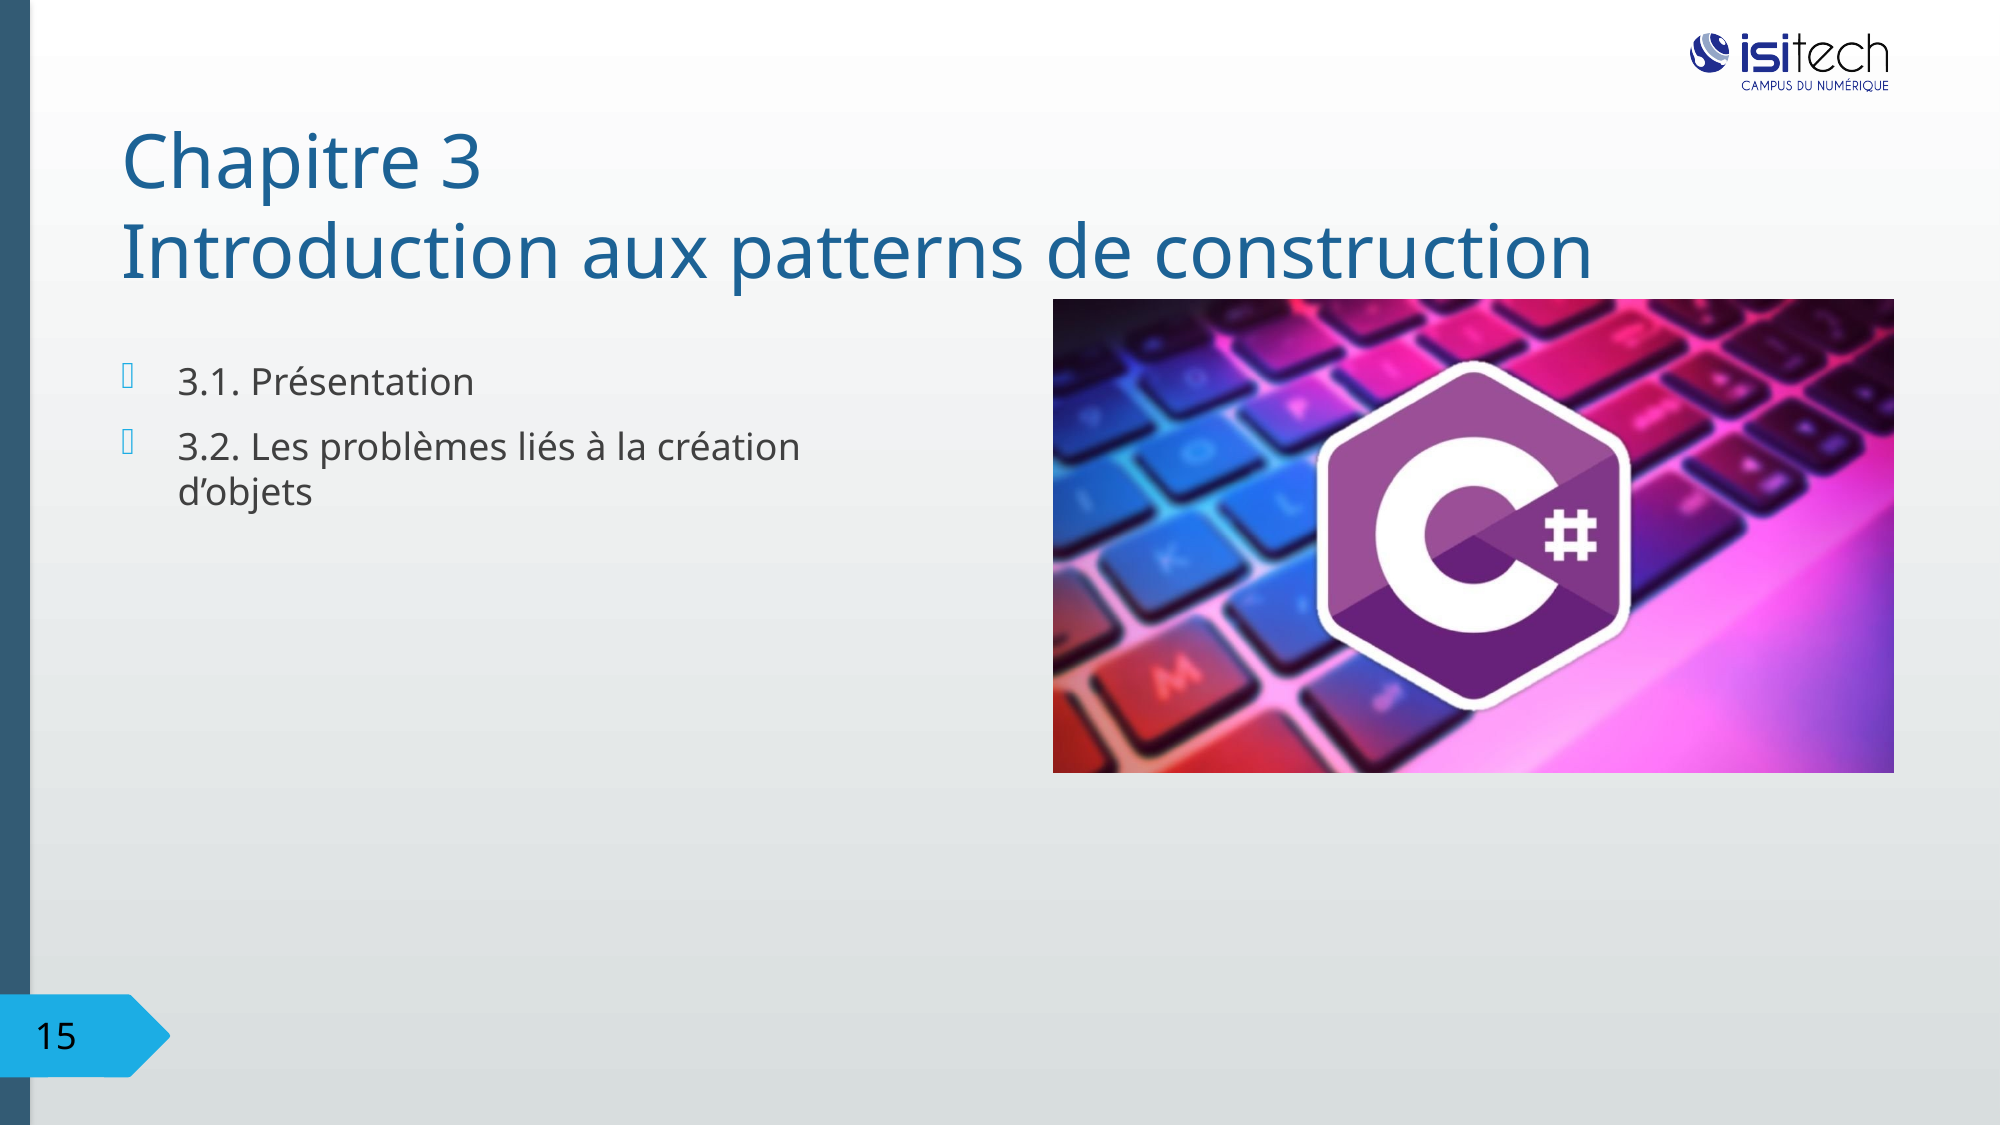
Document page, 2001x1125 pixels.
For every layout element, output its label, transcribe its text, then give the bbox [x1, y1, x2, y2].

list 3.1. Présentation 3.2. Les problèmes liés à la création d’objets [106, 350, 947, 967]
title Chapitre 3 Introduction aux patterns de construction [106, 105, 1826, 313]
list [1052, 299, 1894, 773]
slide_number 15 [19, 1006, 148, 1067]
picture [1690, 33, 1889, 94]
